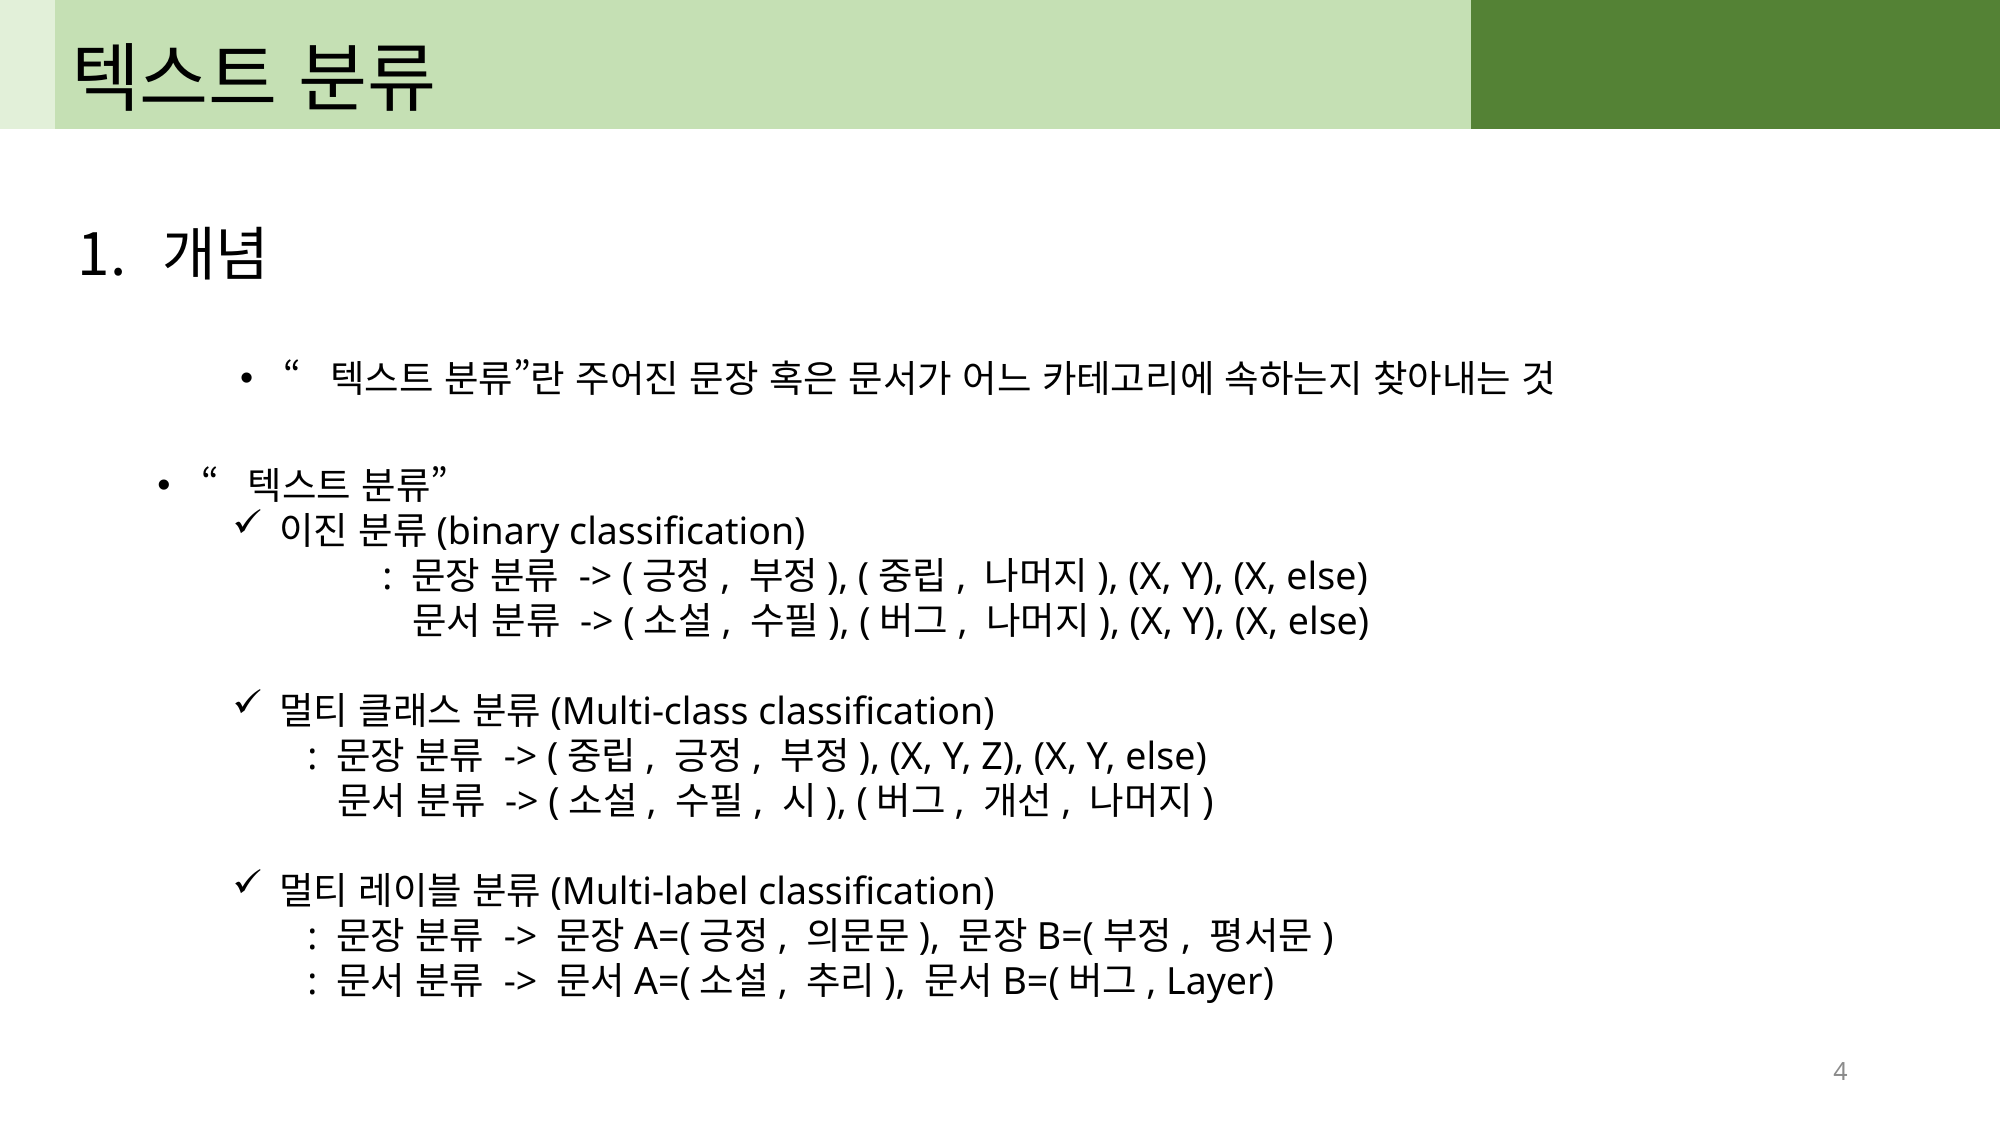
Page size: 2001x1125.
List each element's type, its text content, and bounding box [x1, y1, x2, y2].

text_box “텍스트 분류”란 주어진 문장 혹은 문서가 어느 카테고리에 속하는지 찾아내는 것 [225, 347, 1573, 408]
slide_number 4 [1412, 1042, 1863, 1103]
text_box 개념 [63, 210, 285, 295]
text_box [1471, 0, 2000, 129]
text_box [0, 0, 55, 129]
text_box “텍스트 분류” 이진 분류(binary classification) : 문장 분류 -> (긍정, 부정), (중립, 나머지), (X, Y), (X, else) 문서 분류 -> (소설, 수필), (버그, 나머지), (X, Y), (X, else) 멀티 클래스 분류(Multi-class classification) : 문장 분류 -> (중립, 긍정, 부정), (X, Y, Z), (X, Y, else) 문서 분류 -> (소설, 수필, 시), (버그, 개선, 나머지) 멀티 레이블 분류(Multi-label classification) : 문장 분류 -> 문장A=(긍정, 의문문), 문장B=(부정, 평서문) : 문서 분류 -> 문서A=(소설, 추리), 문서B=(버그, Layer) [142, 454, 1385, 1010]
text_box 텍스트 분류 [55, 0, 1471, 129]
